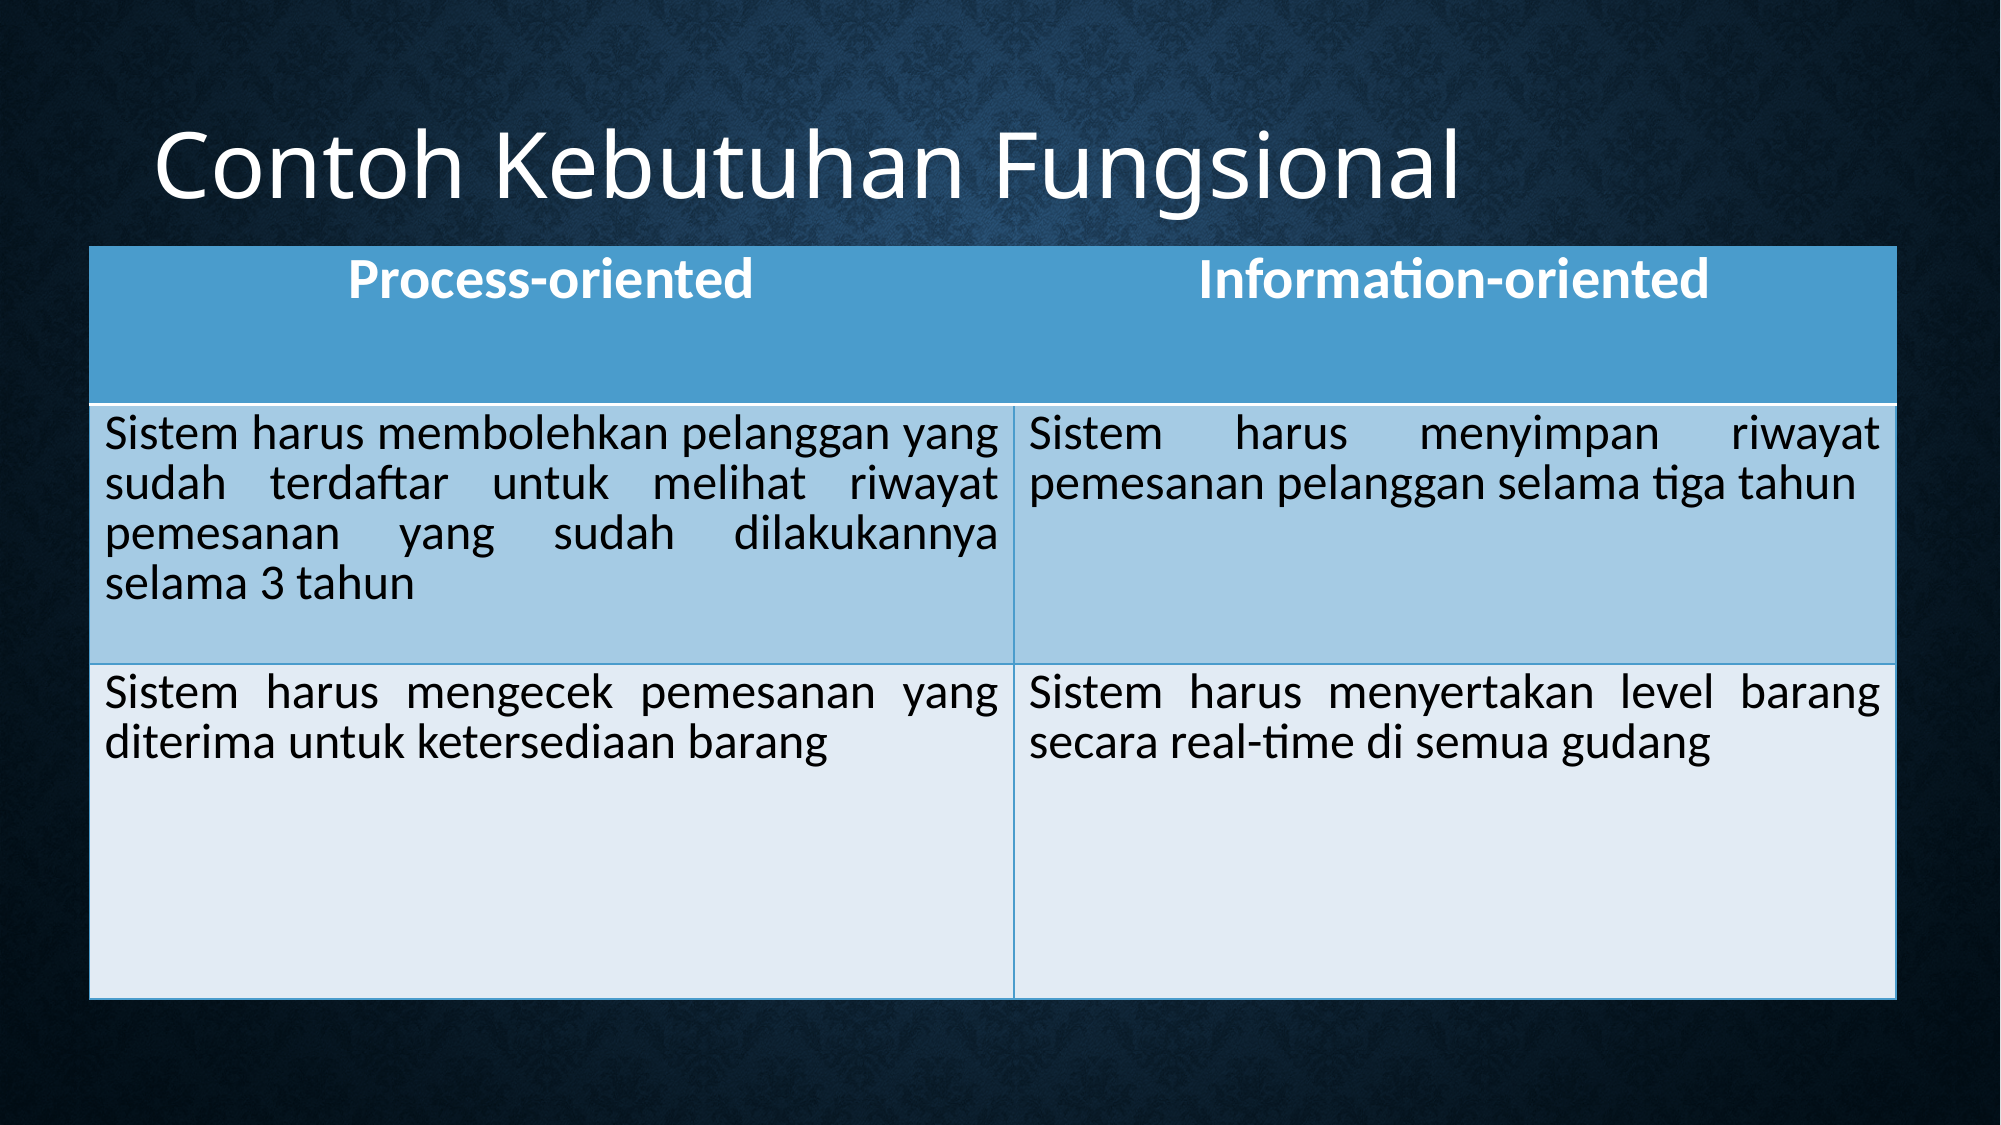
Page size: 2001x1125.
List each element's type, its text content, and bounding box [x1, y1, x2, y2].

table_cell Sistem harus menyimpan riwayat pemesanan pelanggan selama tiga tahun [1015, 406, 1895, 663]
table_header Process-oriented [90, 248, 1013, 403]
table_cell Sistem harus membolehkan pelanggan yang sudah terdaftar untuk melihat riwayat pemesanan yang sudah dilakukannya selama 3 tahun [90, 406, 1013, 663]
table_header Information-oriented [1015, 248, 1895, 403]
table_cell Sistem harus mengecek pemesanan yang diterima untuk ketersediaan barang [90, 665, 1013, 998]
text_box Contoh Kebutuhan Fungsional [137, 59, 1863, 246]
table_cell Sistem harus menyertakan level barang secara real-time di semua gudang [1015, 665, 1895, 998]
